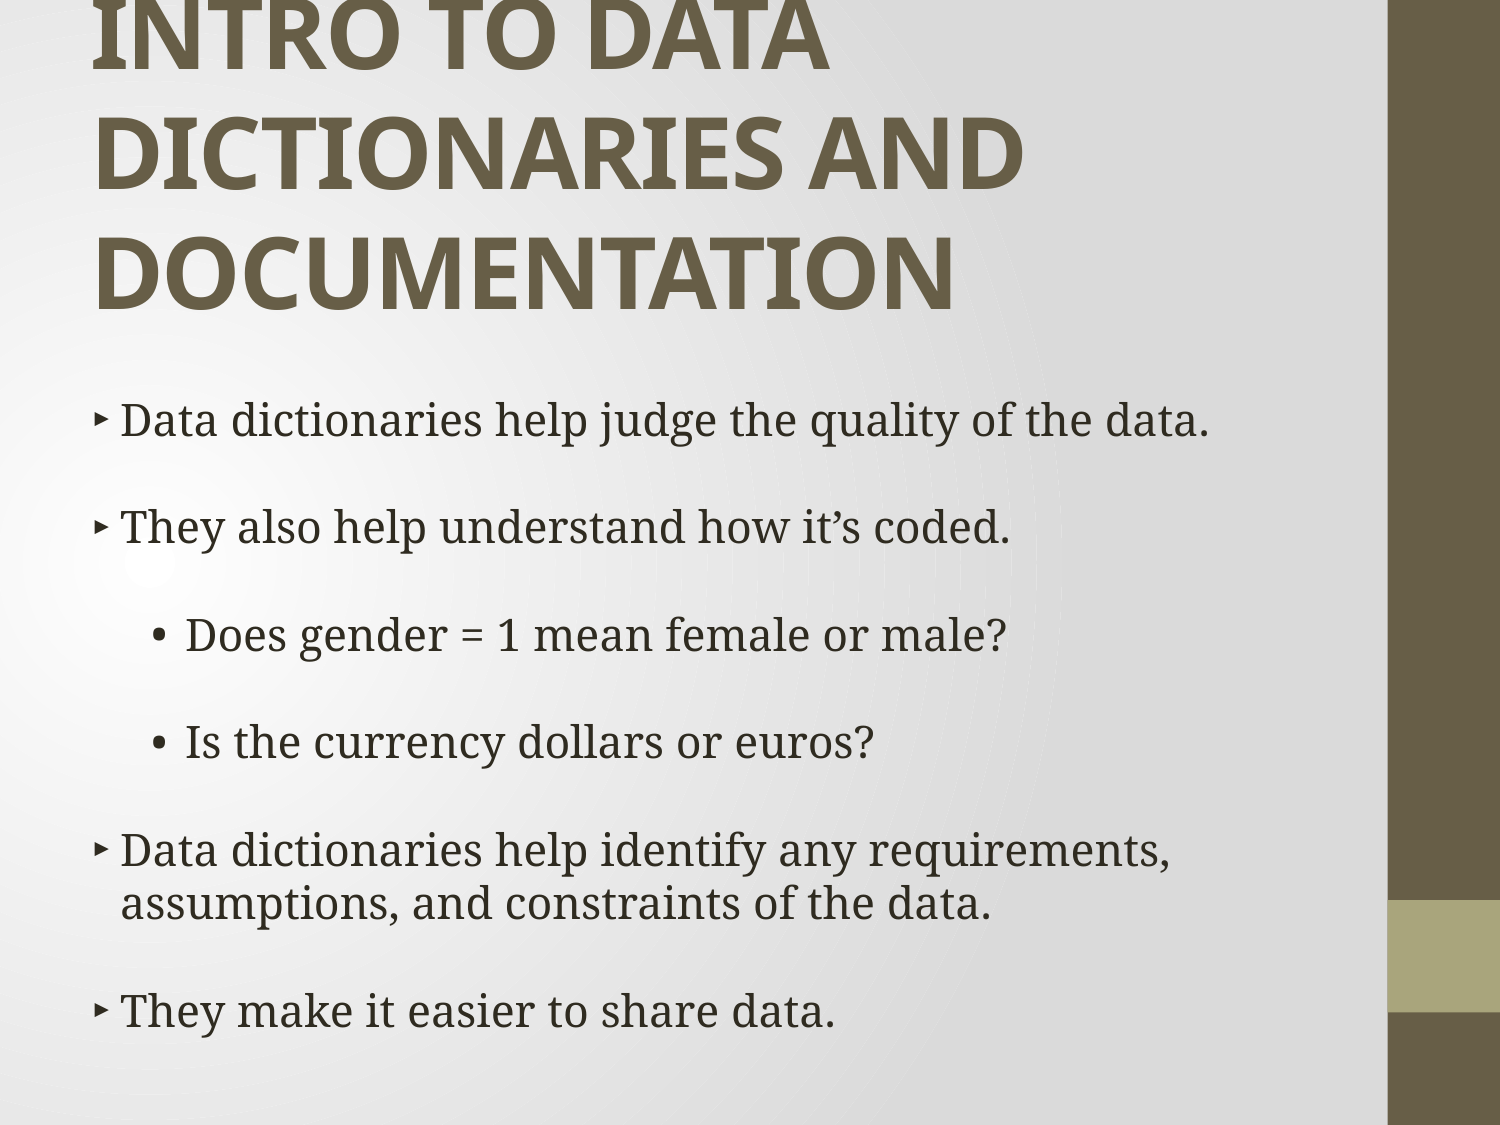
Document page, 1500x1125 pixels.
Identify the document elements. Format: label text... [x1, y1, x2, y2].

title INTRO TO DATA DICTIONARIES AND DOCUMENTATION [75, 45, 1500, 374]
list Data dictionaries help judge the quality of the data. They also help understand how it’s coded. Does gender = 1 mean female or male? Is the currency dollars or euros? Data dictionaries help identify any requirements, assumptions, and constraints of the data. They make it easier to share data. [75, 330, 1325, 1050]
